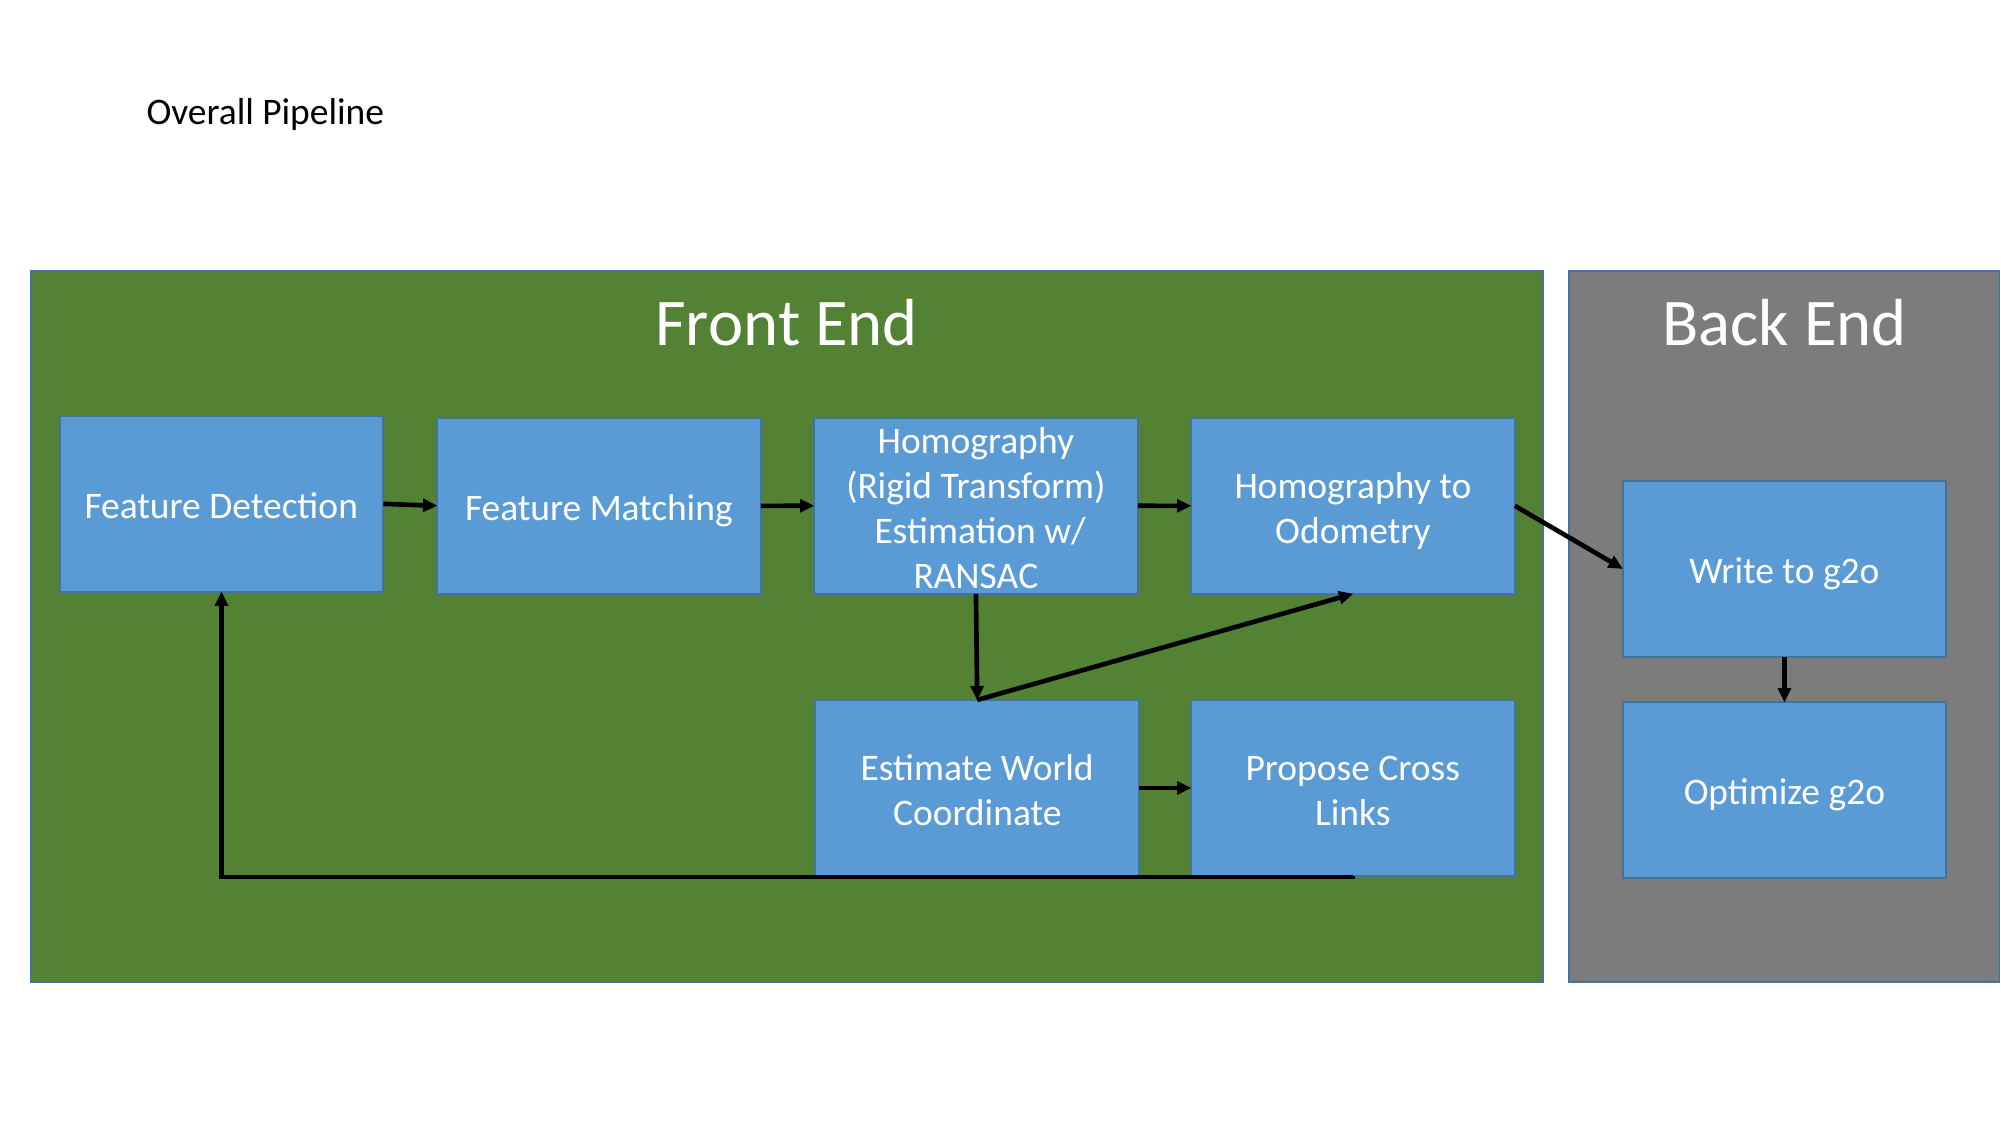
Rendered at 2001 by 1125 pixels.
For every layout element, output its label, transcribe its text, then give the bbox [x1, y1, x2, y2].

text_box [30, 270, 2000, 983]
text_box Overall Pipeline [131, 79, 400, 139]
